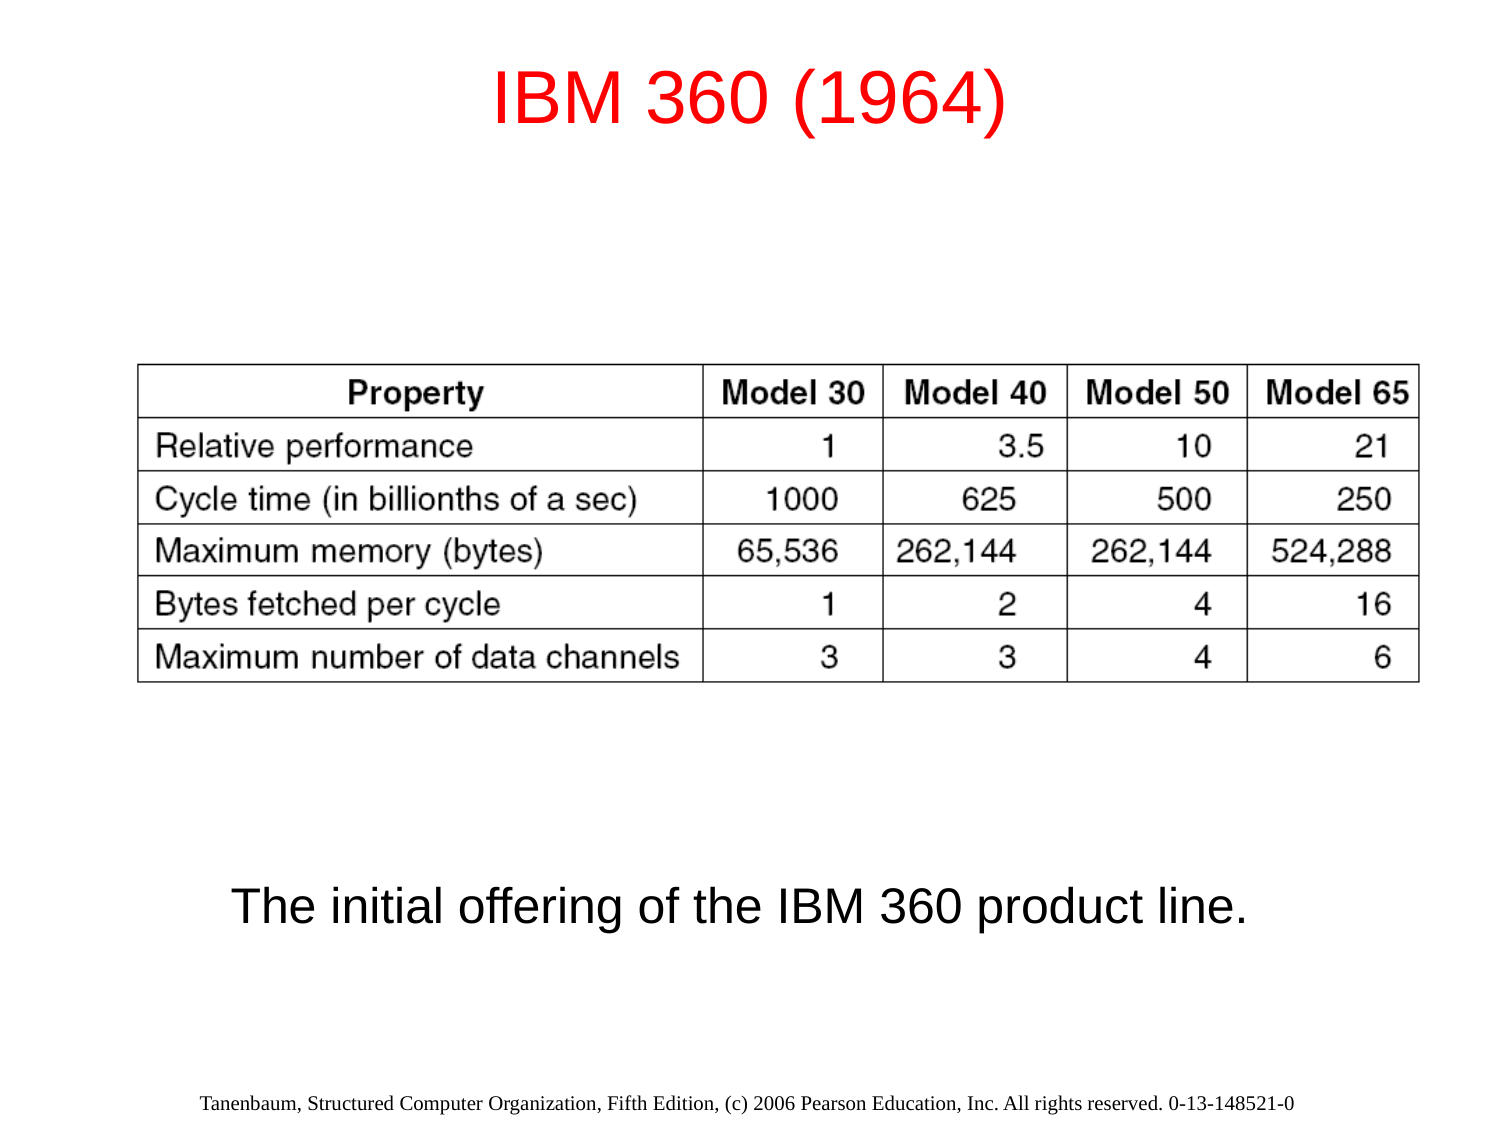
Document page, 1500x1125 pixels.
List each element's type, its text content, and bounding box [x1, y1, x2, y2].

footer Tanenbaum, Structured Computer Organization, Fifth Edition, (c) 2006 Pearson Education, Inc. All rights reserved. 0-13-148521-0 [0, 1082, 1500, 1112]
list The initial offering of the IBM 360 product line. [0, 865, 1491, 1004]
title IBM 360 (1964) [0, 0, 1500, 188]
picture [128, 357, 1424, 688]
